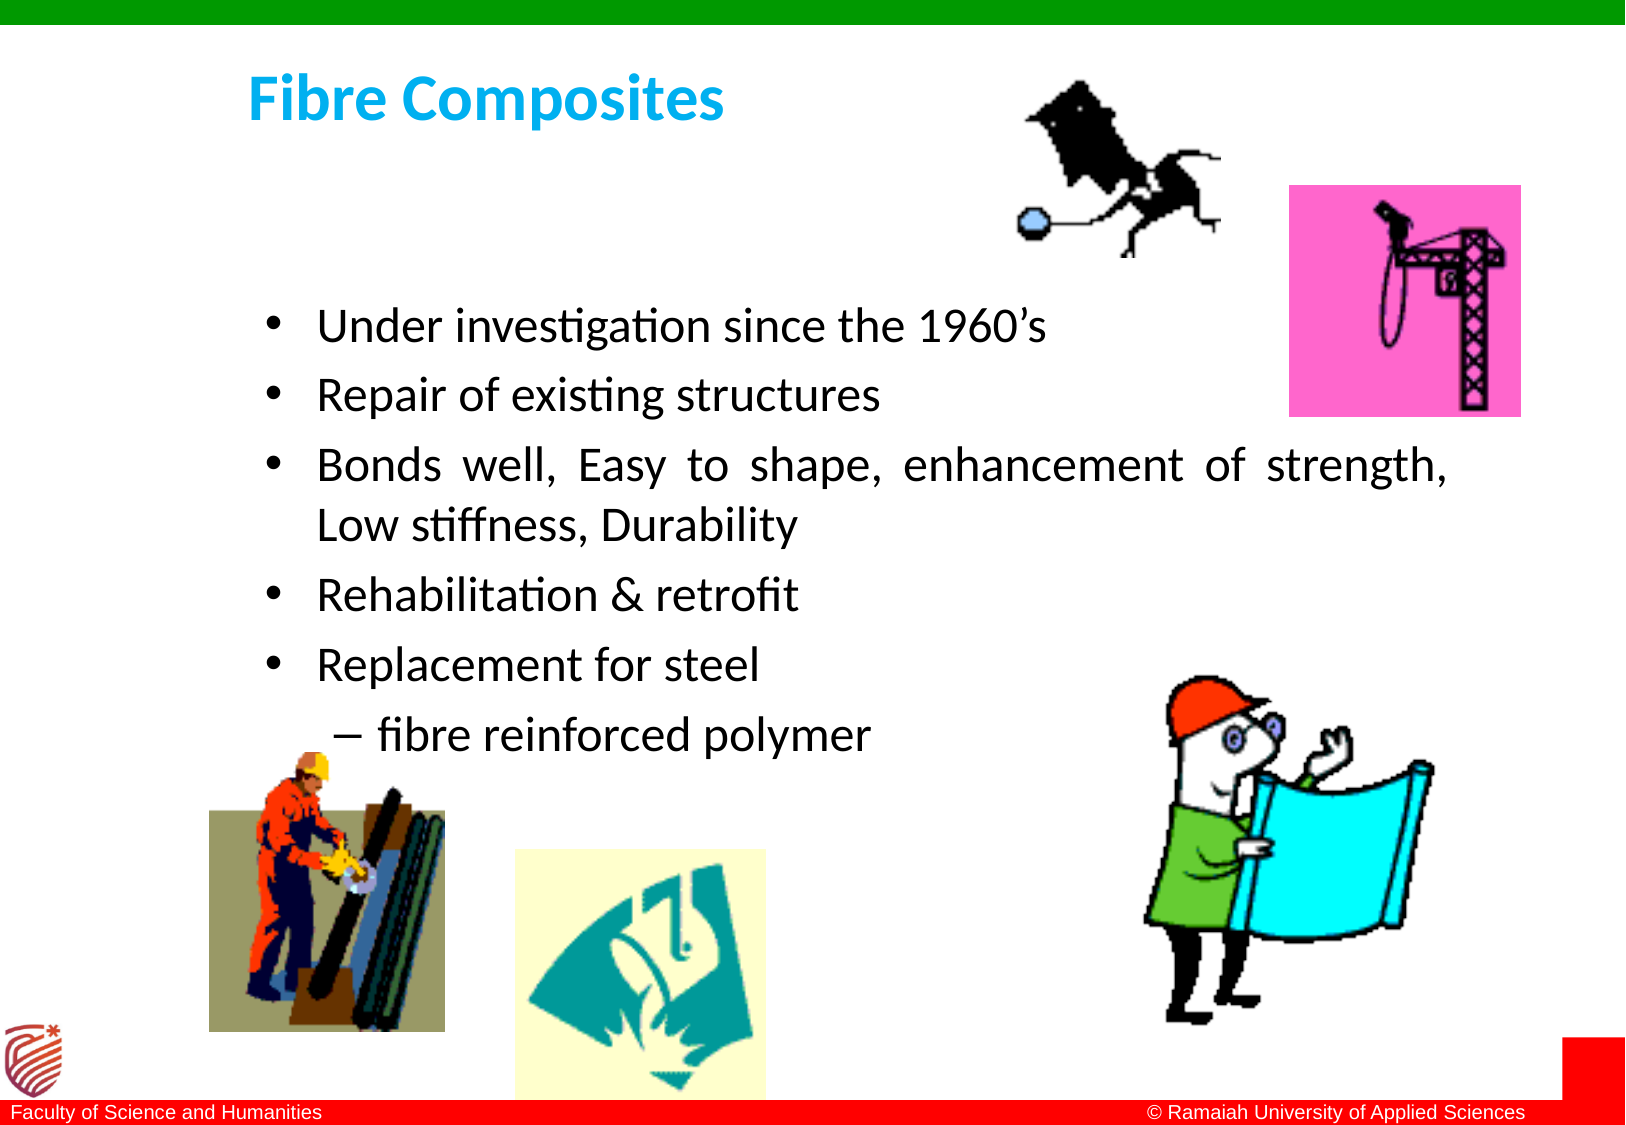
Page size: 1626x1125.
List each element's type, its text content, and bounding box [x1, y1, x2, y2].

list Under investigation since the 1960’s Repair of existing structures Bonds well, Easy to shape, enhancement of strength, Low stiffness, Durability Rehabilitation & retrofit Replacement for steel fibre reinforced polymer [249, 284, 1464, 1032]
picture [1289, 185, 1521, 418]
picture [979, 43, 1221, 258]
picture [514, 849, 766, 1101]
picture [1101, 672, 1478, 1032]
picture [209, 752, 445, 1032]
title Fibre Composites [209, 46, 765, 148]
picture [0, 1013, 69, 1100]
